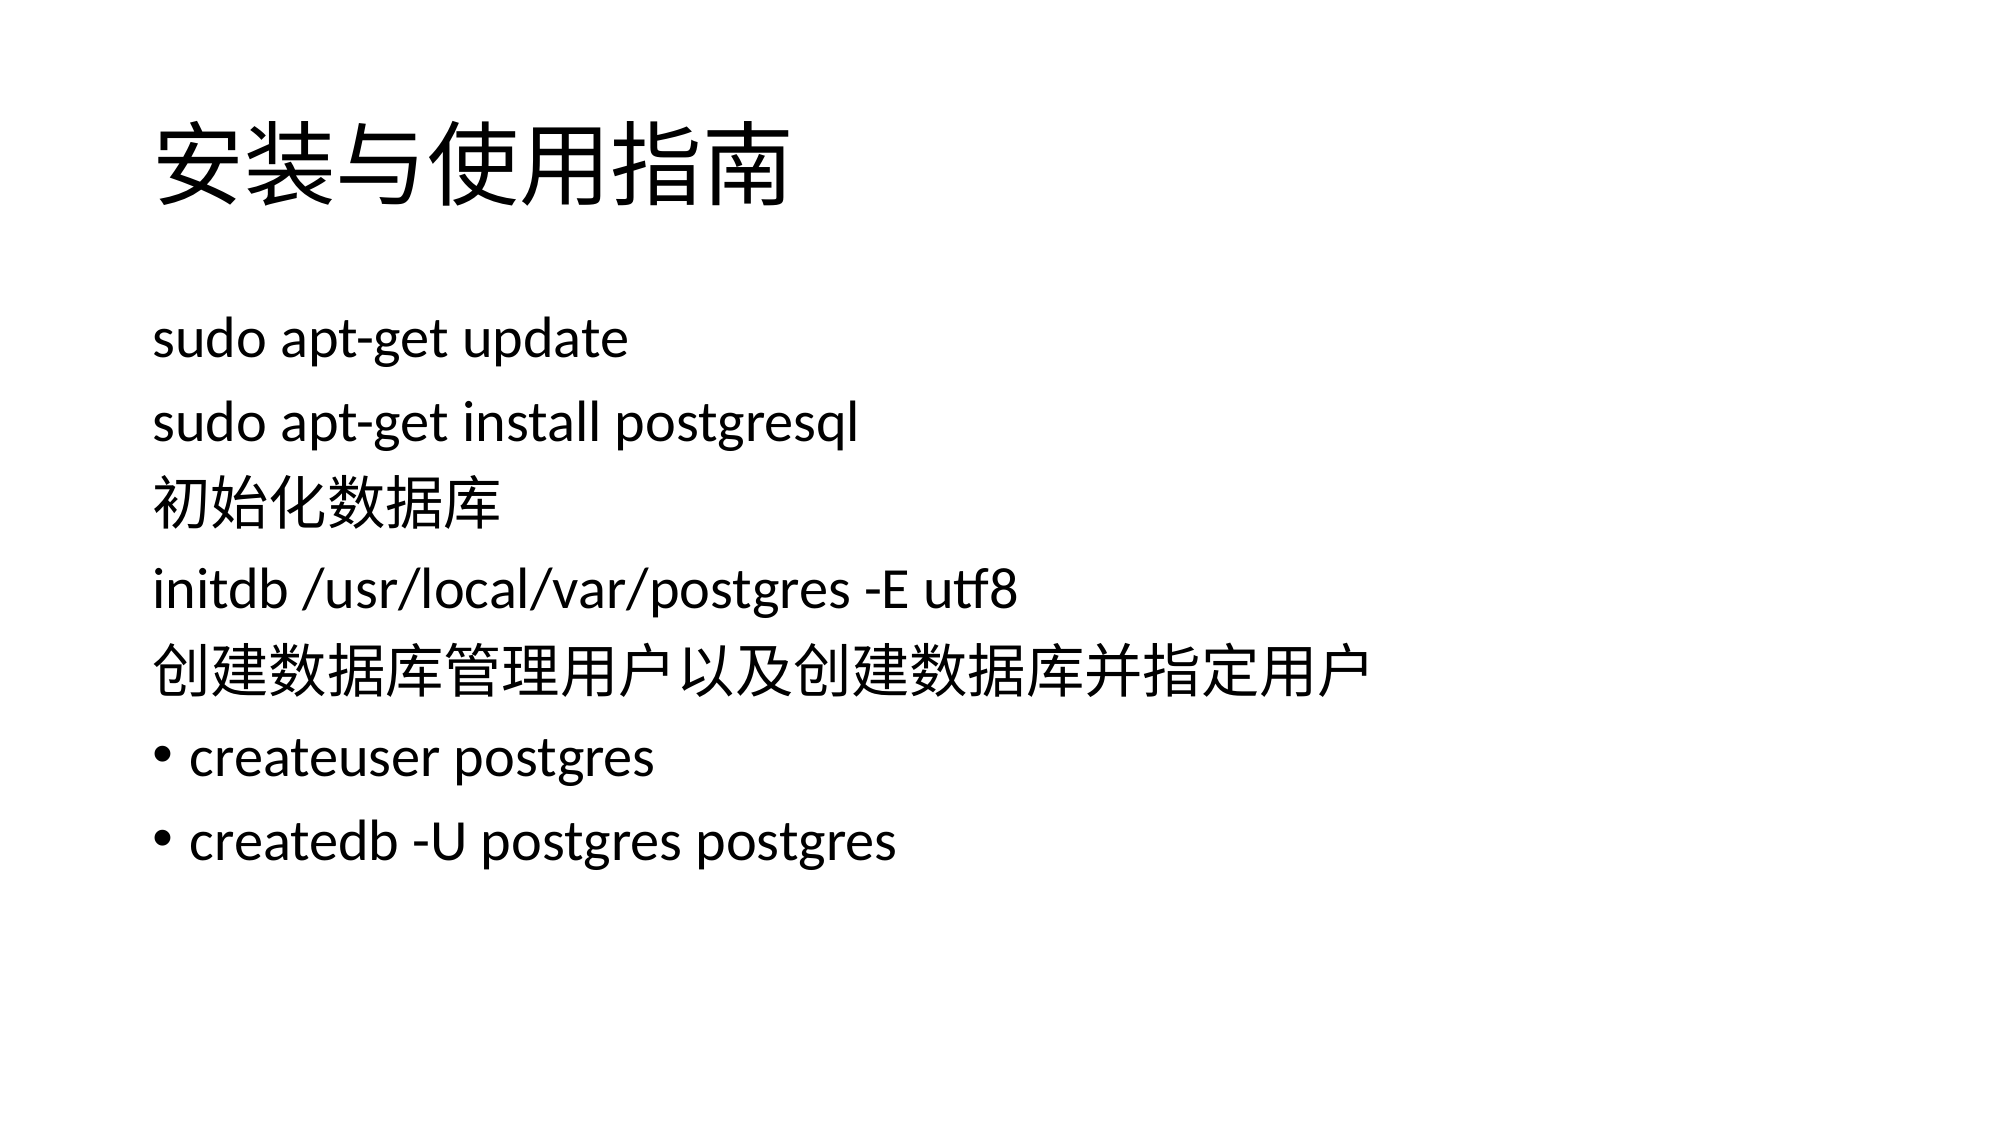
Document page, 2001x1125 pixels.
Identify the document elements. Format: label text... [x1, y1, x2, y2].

list sudo apt-get update sudo apt-get install postgresql 初始化数据库 initdb /usr/local/var/postgres -E utf8 创建数据库管理用户以及创建数据库并指定用户 createuser postgres createdb -U postgres postgres [137, 299, 1863, 1014]
title 安装与使用指南 [137, 59, 1863, 278]
